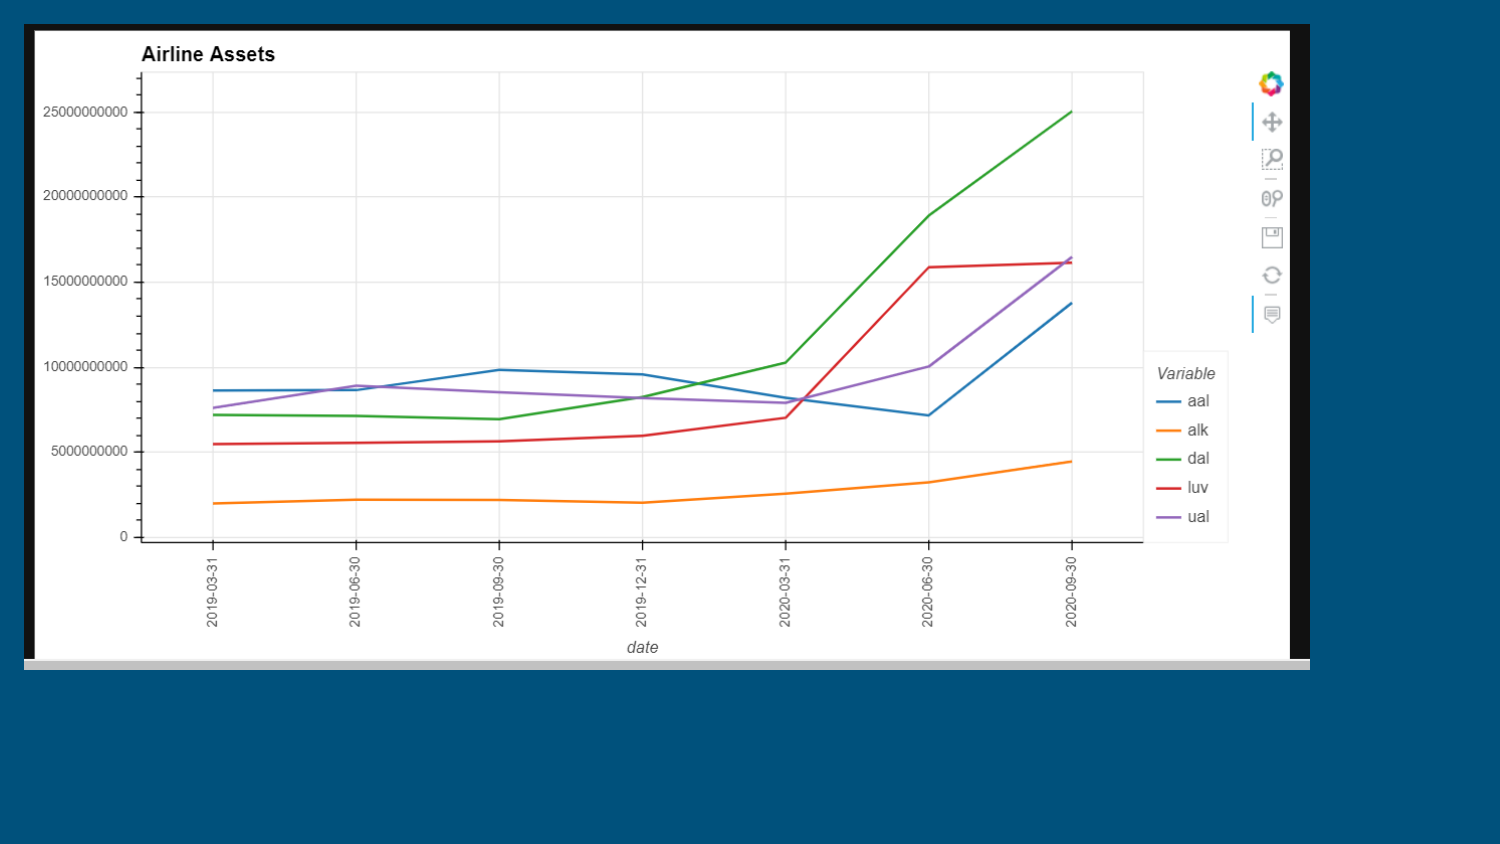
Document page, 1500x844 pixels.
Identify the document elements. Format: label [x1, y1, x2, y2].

picture [25, 25, 1309, 669]
